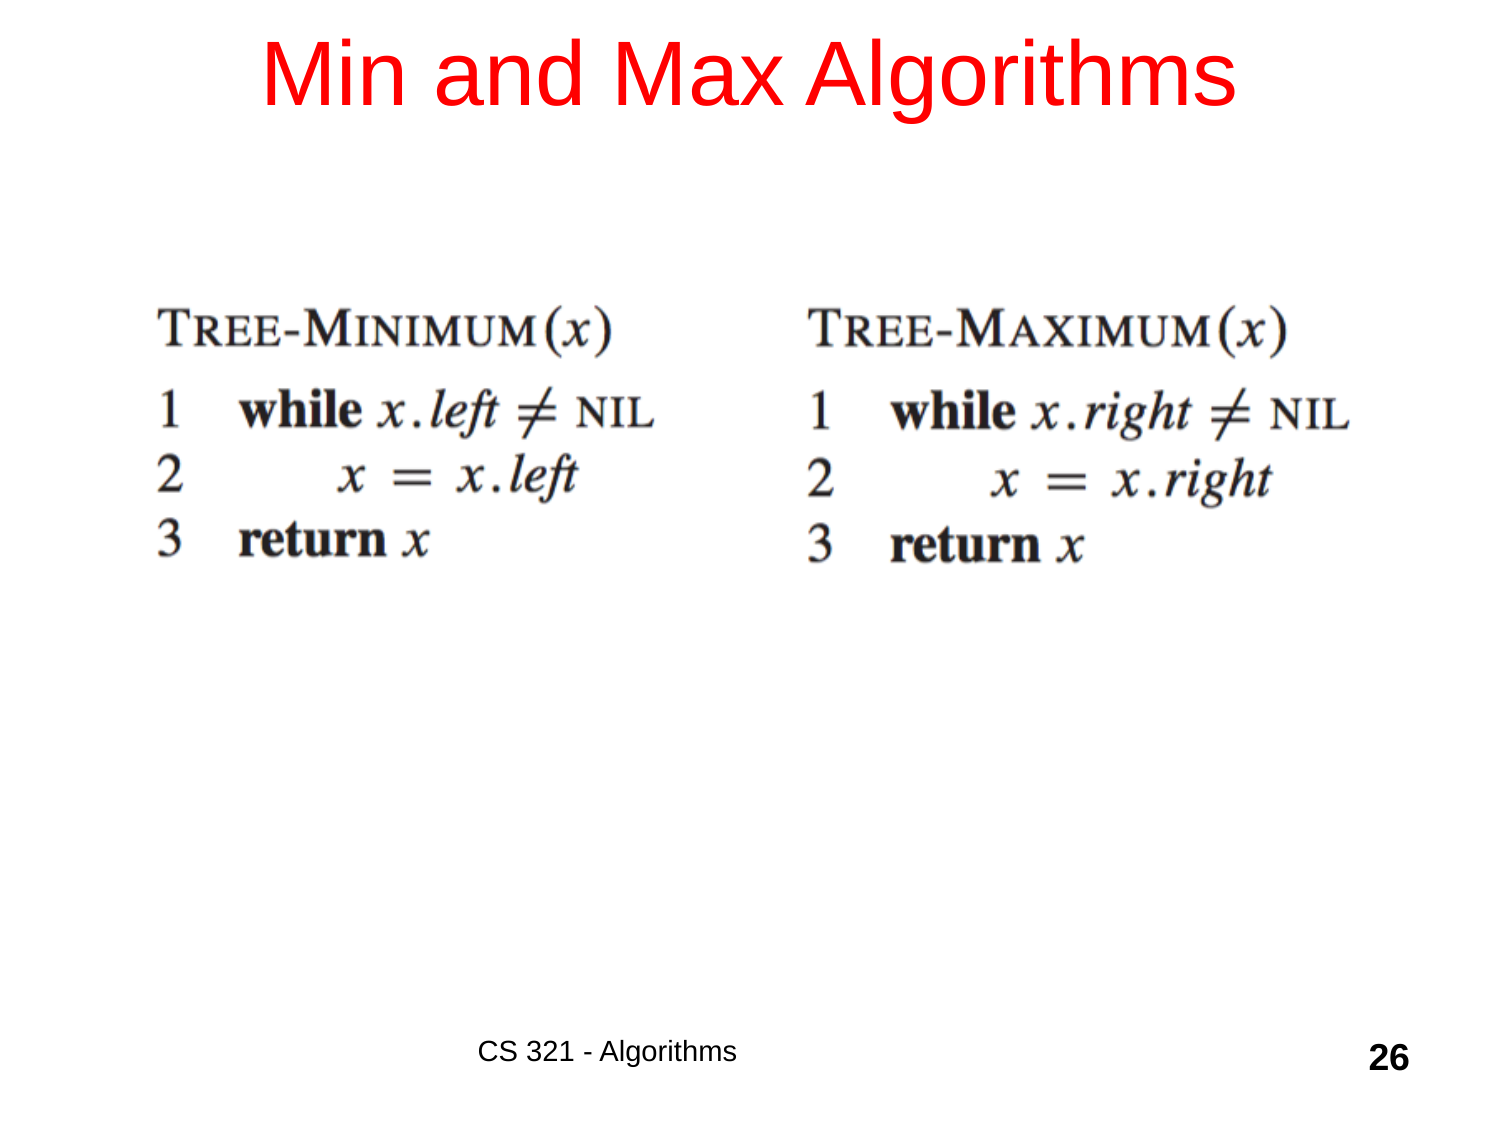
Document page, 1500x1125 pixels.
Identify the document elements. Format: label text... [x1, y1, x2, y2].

footer CS 321 - Algorithms [462, 1024, 1038, 1101]
picture [787, 282, 1368, 597]
title Min and Max Algorithms [112, 0, 1388, 163]
slide_number 26 [1112, 1024, 1426, 1101]
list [119, 276, 697, 594]
